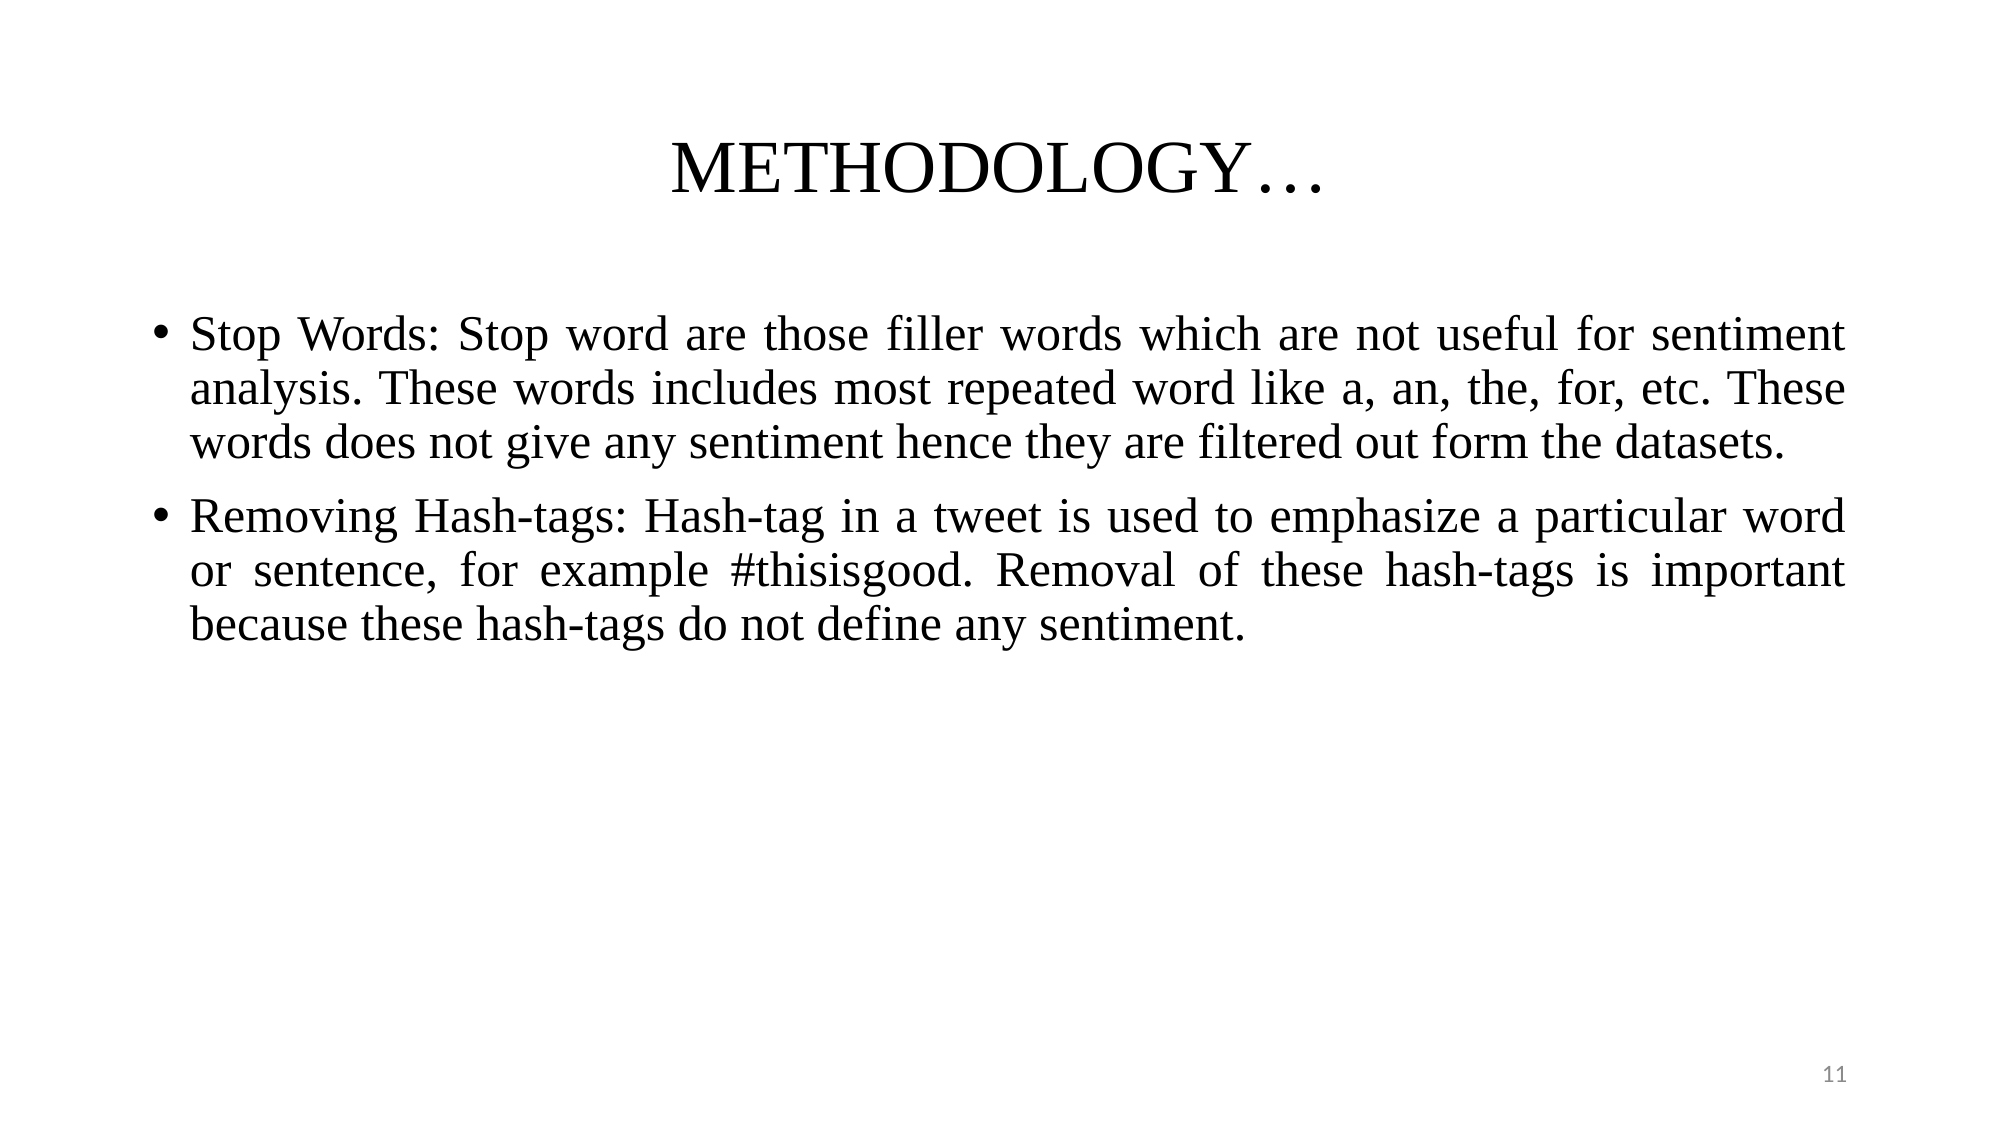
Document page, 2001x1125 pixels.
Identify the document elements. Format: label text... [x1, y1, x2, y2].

list Stop Words: Stop word are those filler words which are not useful for sentiment analysis. These words includes most repeated word like a, an, the, for, etc. These words does not give any sentiment hence they are filtered out form the datasets. Removing Hash-tags: Hash-tag in a tweet is used to emphasize a particular word or sentence, for example #thisisgood. Removal of these hash-tags is important because these hash-tags do not define any sentiment. [137, 299, 1863, 1014]
title METHODOLOGY… [137, 59, 1863, 278]
slide_number 11 [1412, 1042, 1863, 1103]
